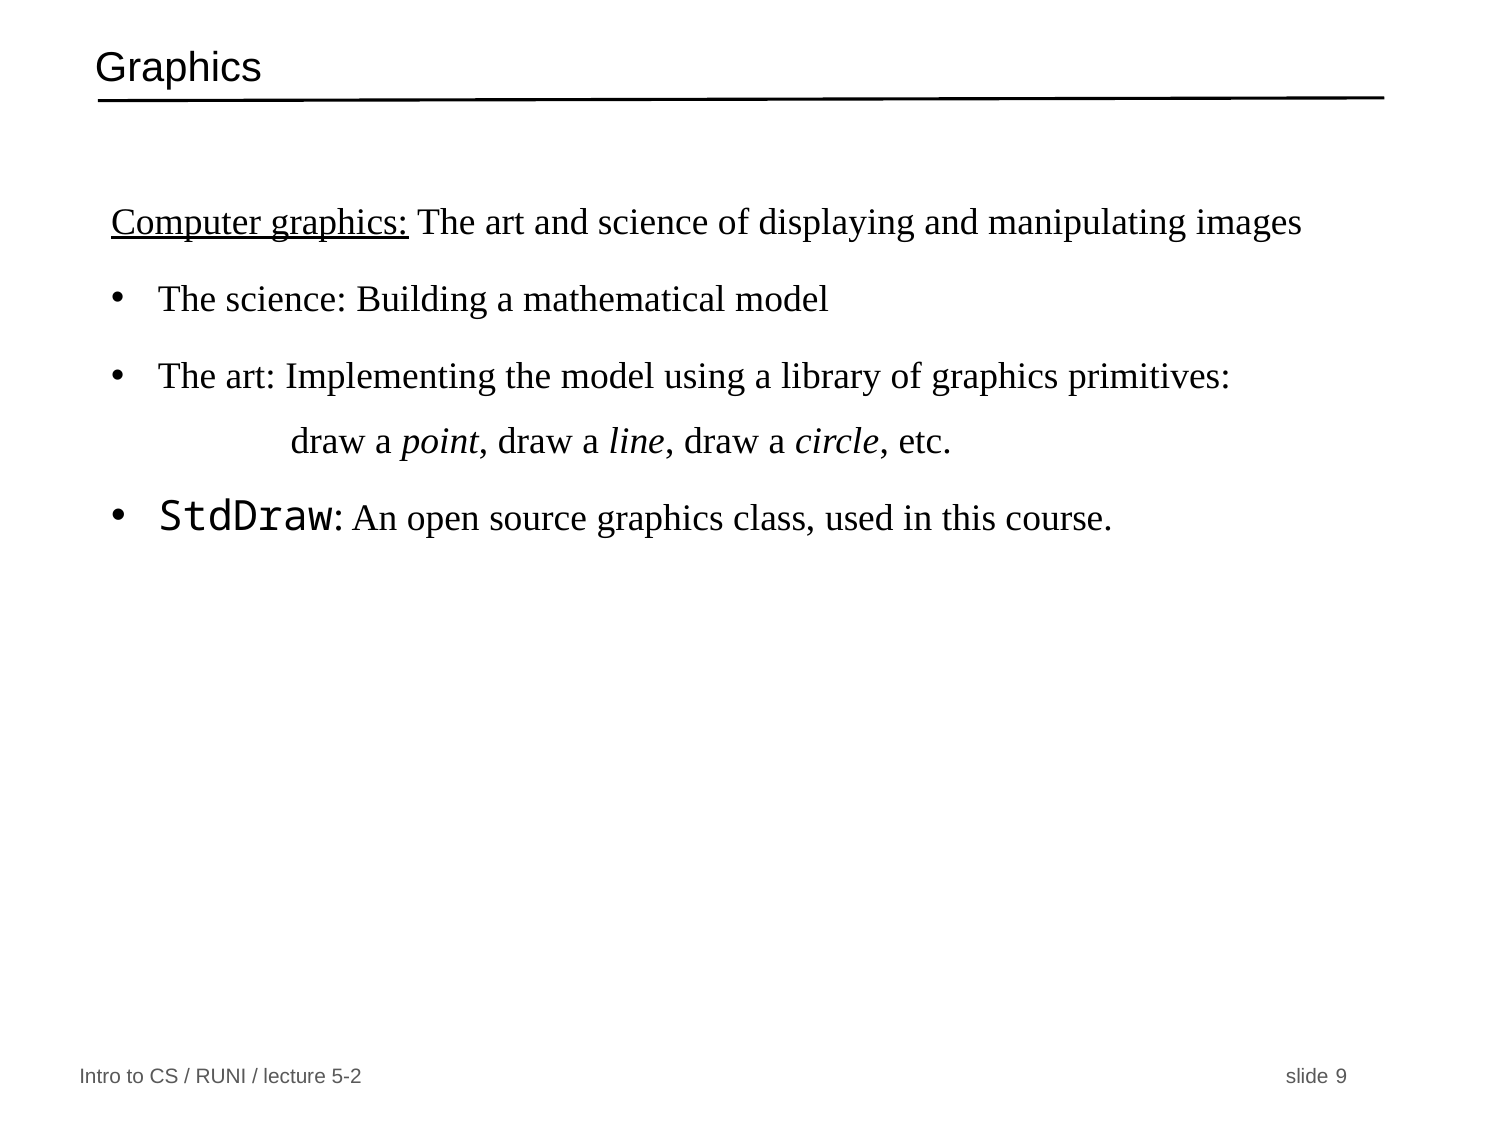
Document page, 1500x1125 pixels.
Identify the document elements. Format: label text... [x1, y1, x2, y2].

title Graphics [79, 33, 1371, 109]
text_box Computer graphics: The art and science of displaying and manipulating images The science: Building a mathematical model The art: Implementing the model using a library of graphics primitives: draw a point, draw a line, draw a circle, etc. StdDraw: An open source graphics class, used in this course. [95, 169, 1454, 542]
